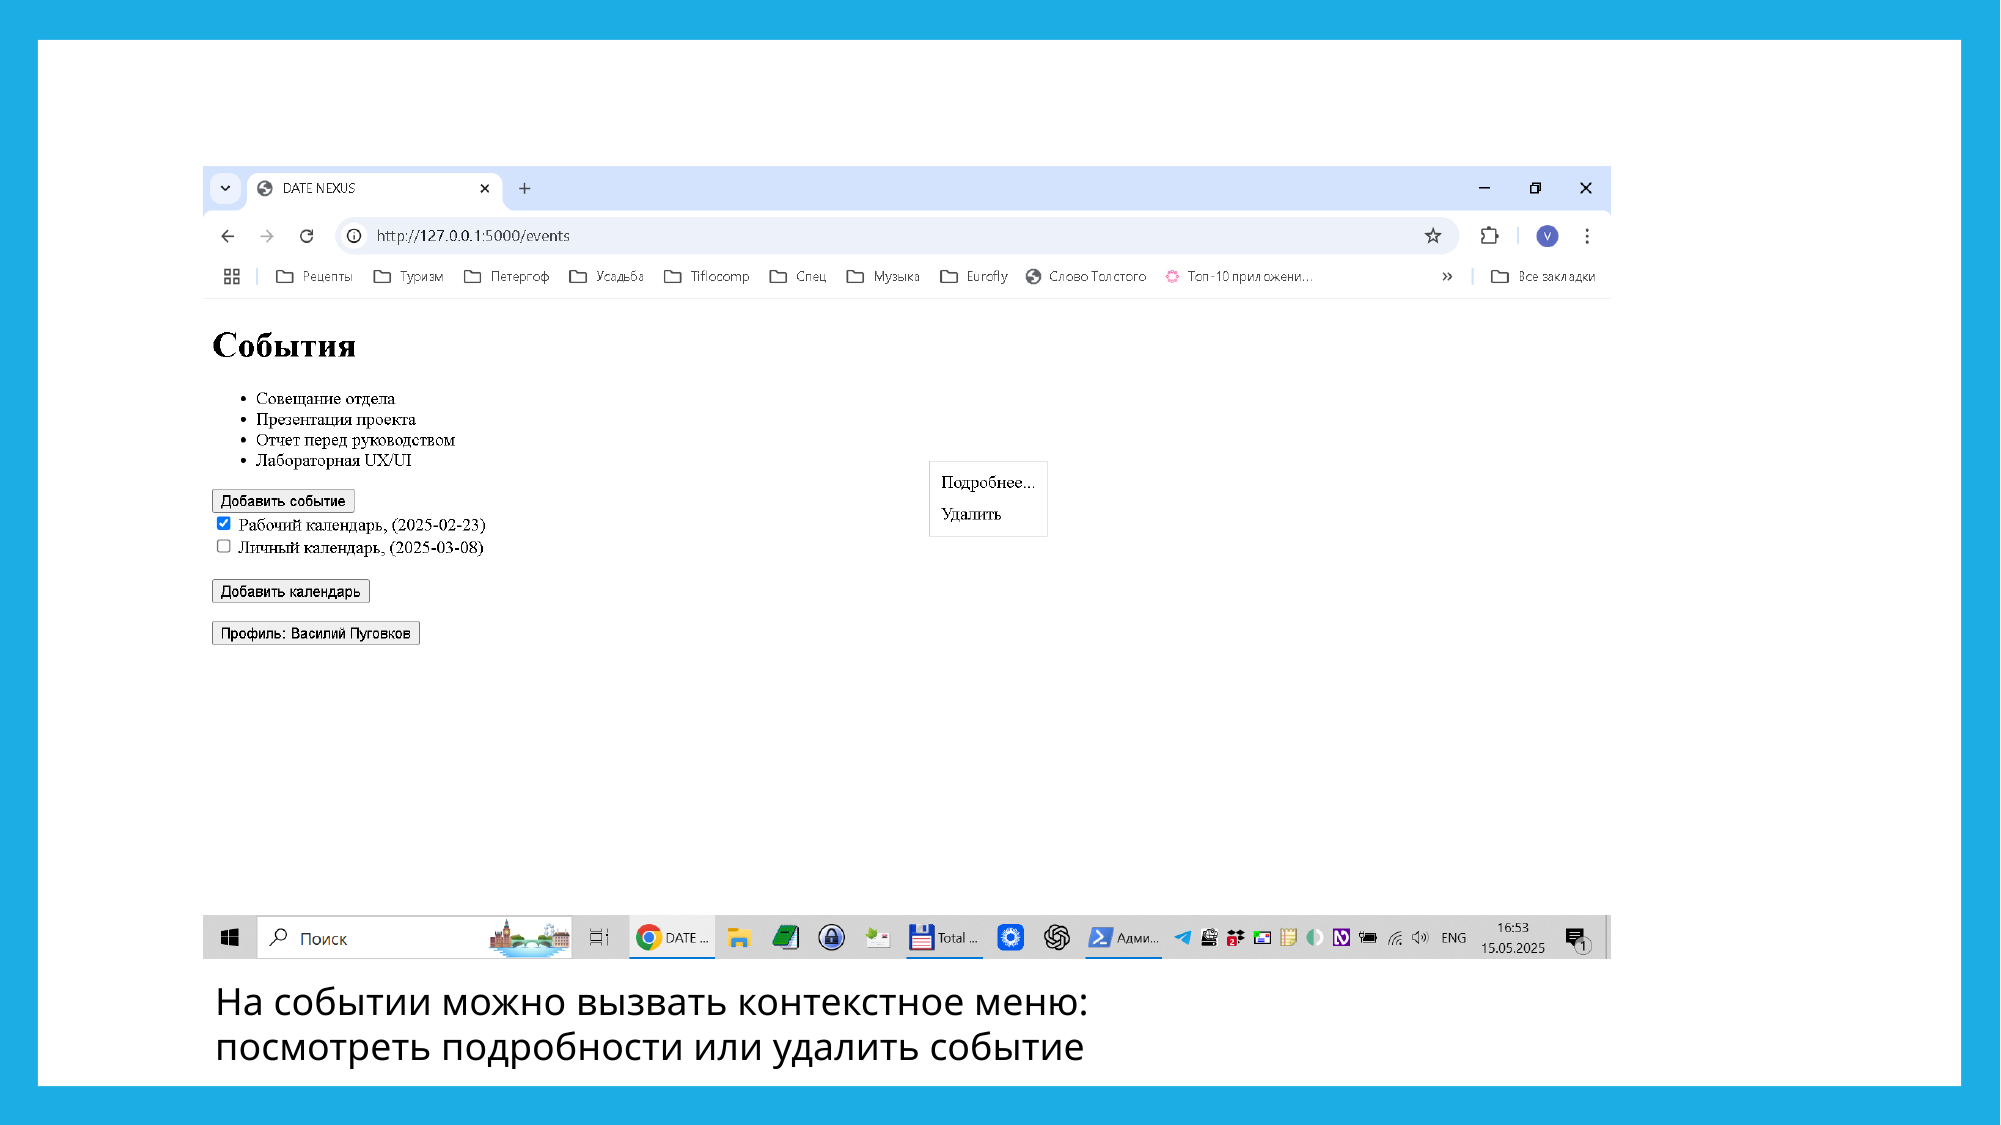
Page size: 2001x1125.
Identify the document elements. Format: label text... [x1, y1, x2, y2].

picture [203, 166, 1611, 959]
text_box На событии можно вызвать контекстное меню: посмотреть подробности или удалить событие [200, 970, 1201, 1076]
